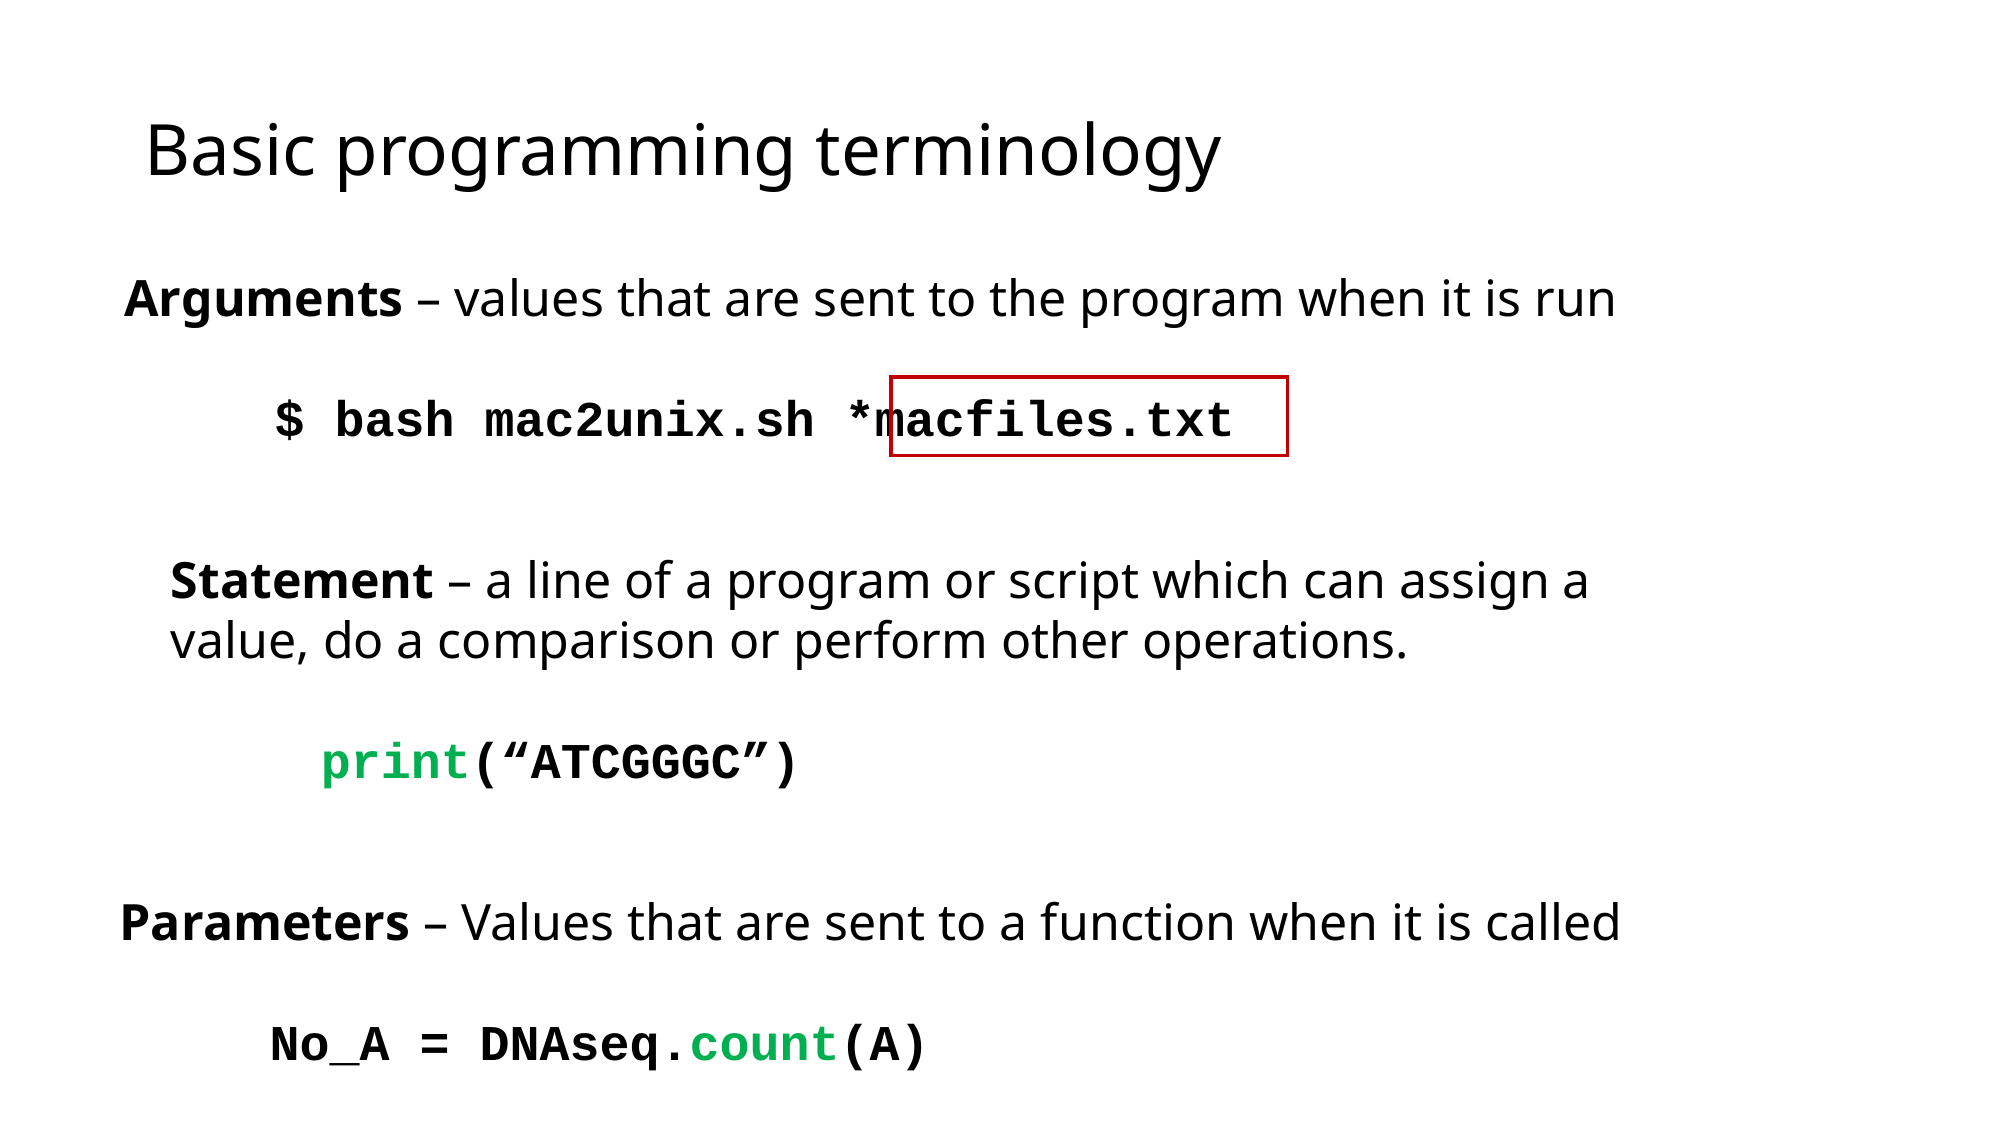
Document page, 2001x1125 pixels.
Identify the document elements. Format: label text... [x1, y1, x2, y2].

text_box Parameters – Values that are sent to a function when it is called No_A = DNAseq.count(A) [104, 883, 1639, 1078]
text_box [890, 376, 1288, 456]
text_box Arguments – values that are sent to the program when it is run $ bash mac2unix.sh *macfiles.txt [109, 258, 1634, 454]
text_box Statement – a line of a program or script which can assign a value, do a comparison or perform other operations. print(“ATCGGGC”) [156, 540, 1751, 796]
text_box Basic programming terminology [129, 97, 1238, 197]
